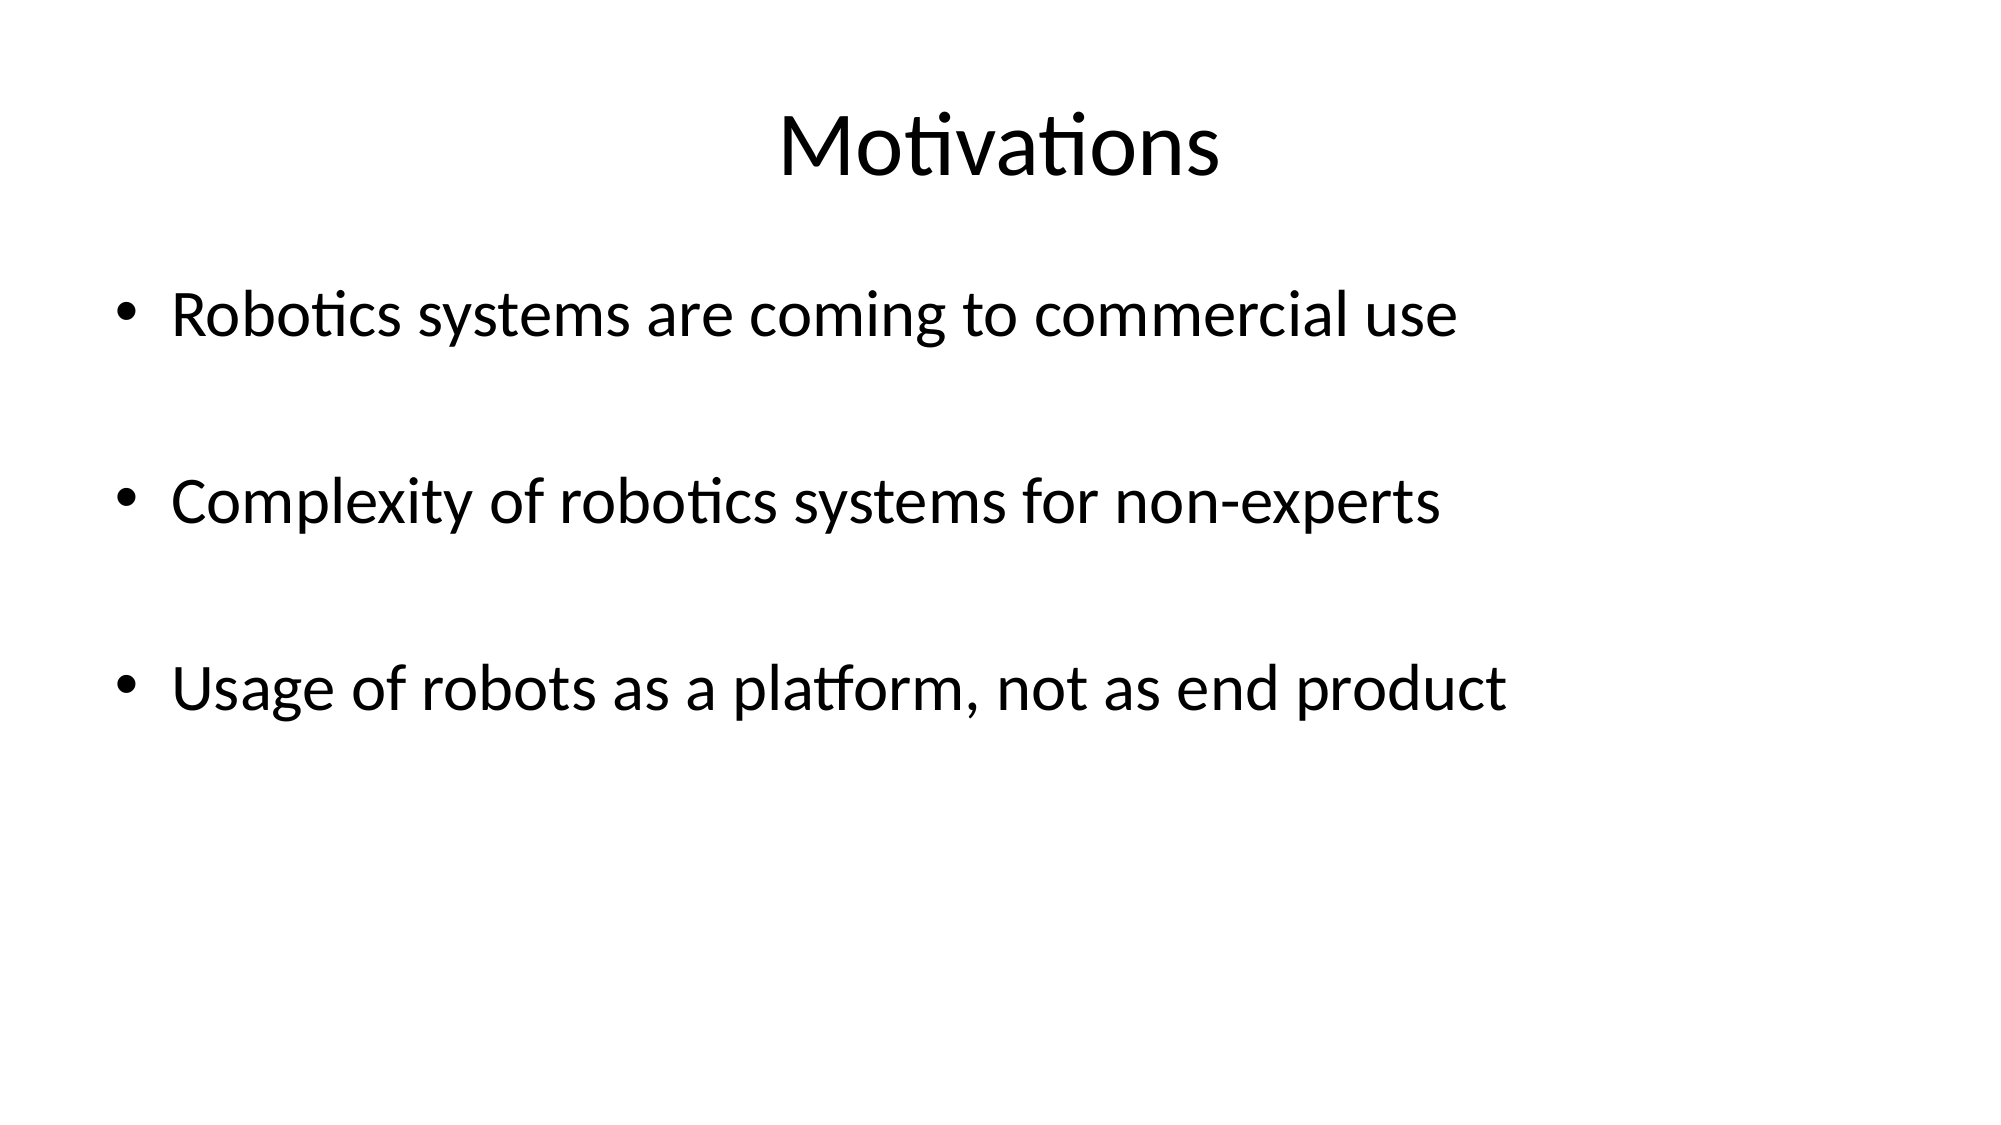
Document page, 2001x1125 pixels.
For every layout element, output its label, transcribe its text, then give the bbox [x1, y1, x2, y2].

list Robotics systems are coming to commercial use Complexity of robotics systems for non-experts Usage of robots as a platform, not as end product [99, 262, 1900, 1005]
title Motivations [99, 45, 1900, 233]
